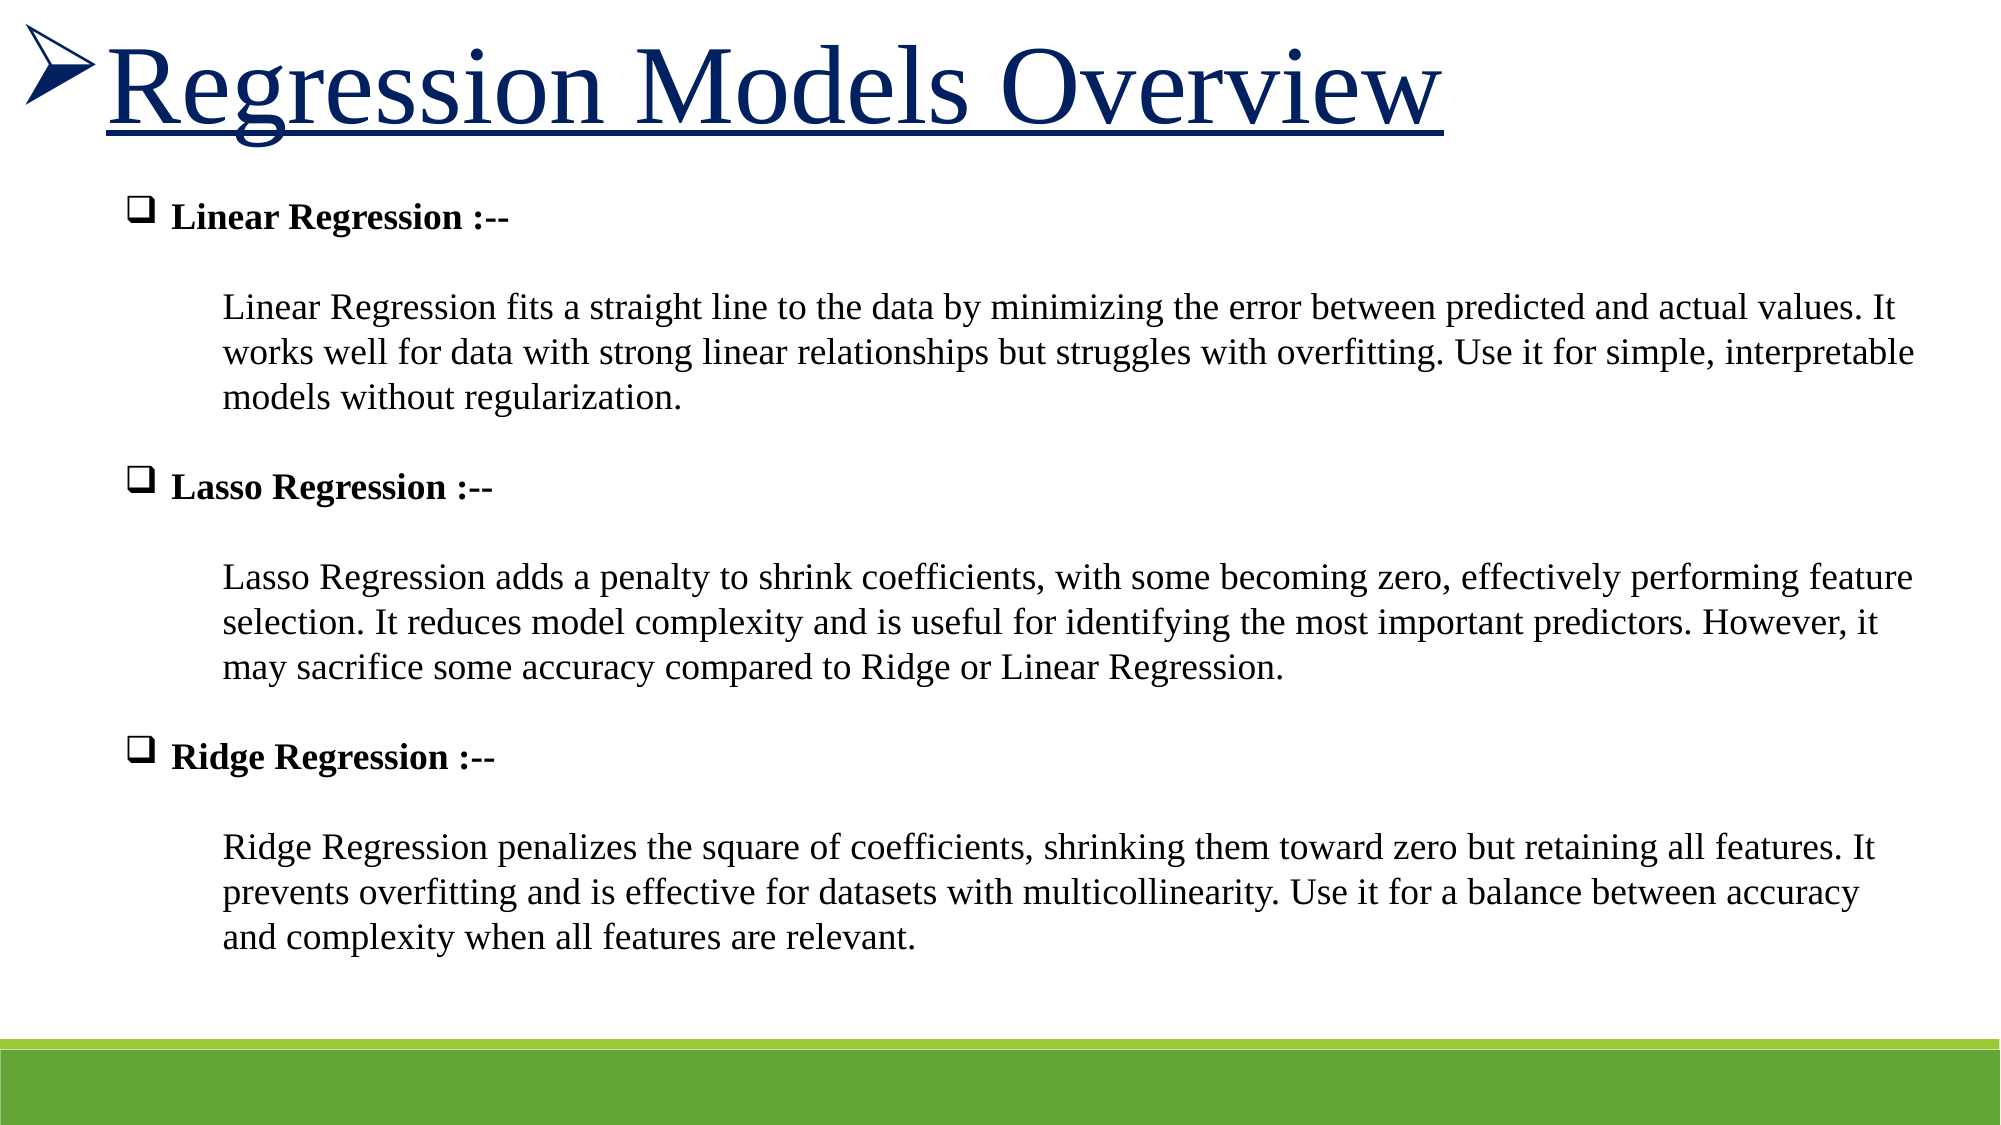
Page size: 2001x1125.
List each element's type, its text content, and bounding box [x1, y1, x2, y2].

text_box Regression Models Overview [1, 3, 1466, 154]
text_box Linear Regression :-- Linear Regression fits a straight line to the data by minimizing the error between predicted and actual values. It works well for data with strong linear relationships but struggles with overfitting. Use it for simple, interpretable models without regularization. Lasso Regression :-- Lasso Regression adds a penalty to shrink coefficients, with some becoming zero, effectively performing feature selection. It reduces model complexity and is useful for identifying the most important predictors. However, it may sacrifice some accuracy compared to Ridge or Linear Regression. Ridge Regression :-- Ridge Regression penalizes the square of coefficients, shrinking them toward zero but retaining all features. It prevents overfitting and is effective for datasets with multicollinearity. Use it for a balance between accuracy and complexity when all features are relevant. [109, 184, 1935, 965]
